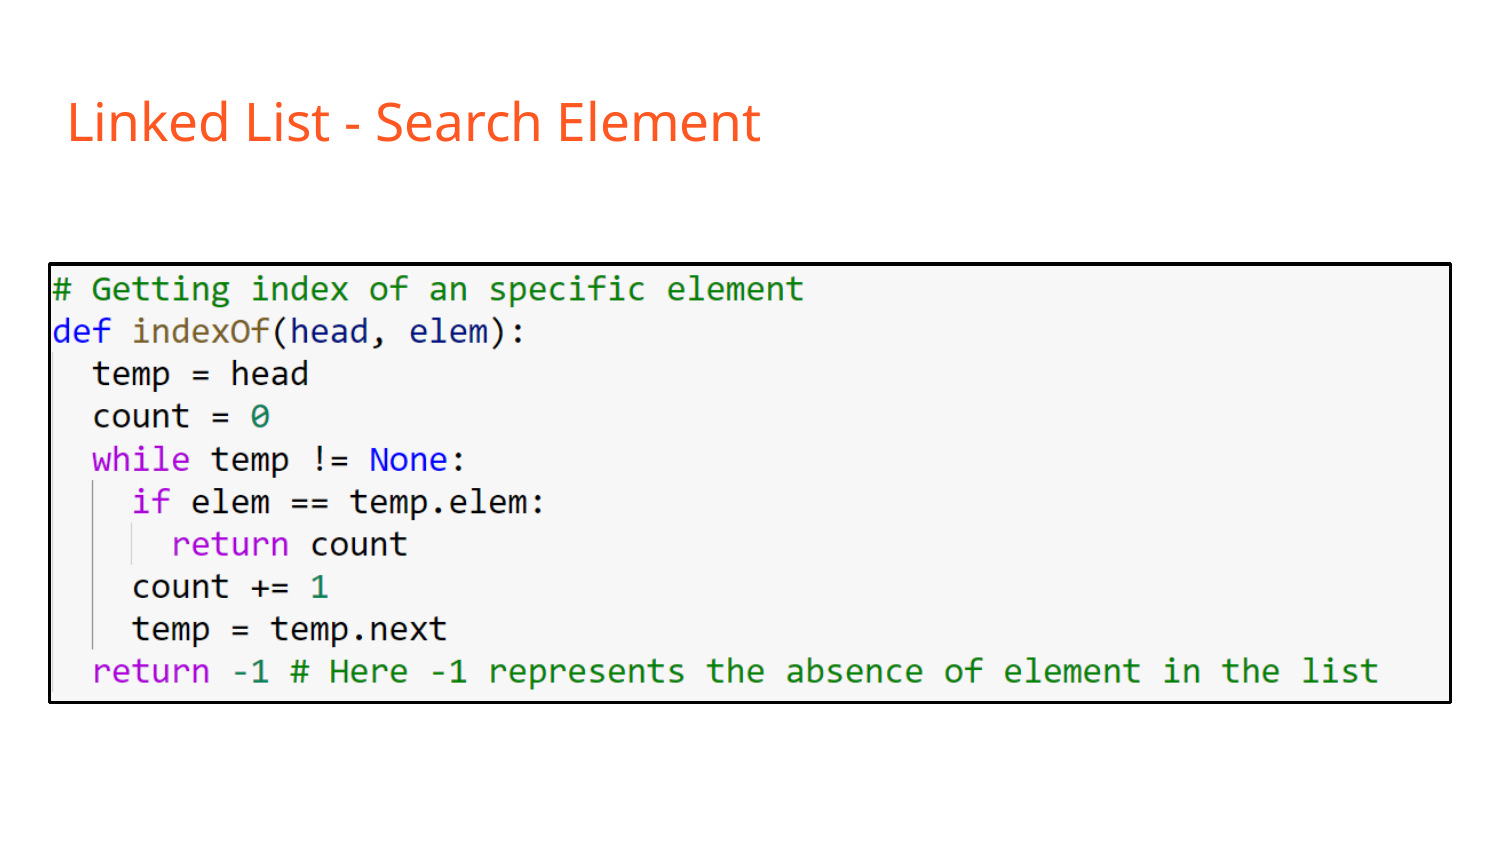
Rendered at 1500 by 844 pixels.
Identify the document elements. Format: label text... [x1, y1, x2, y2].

picture [50, 265, 1450, 701]
title Linked List - Search Element [51, 72, 1449, 167]
